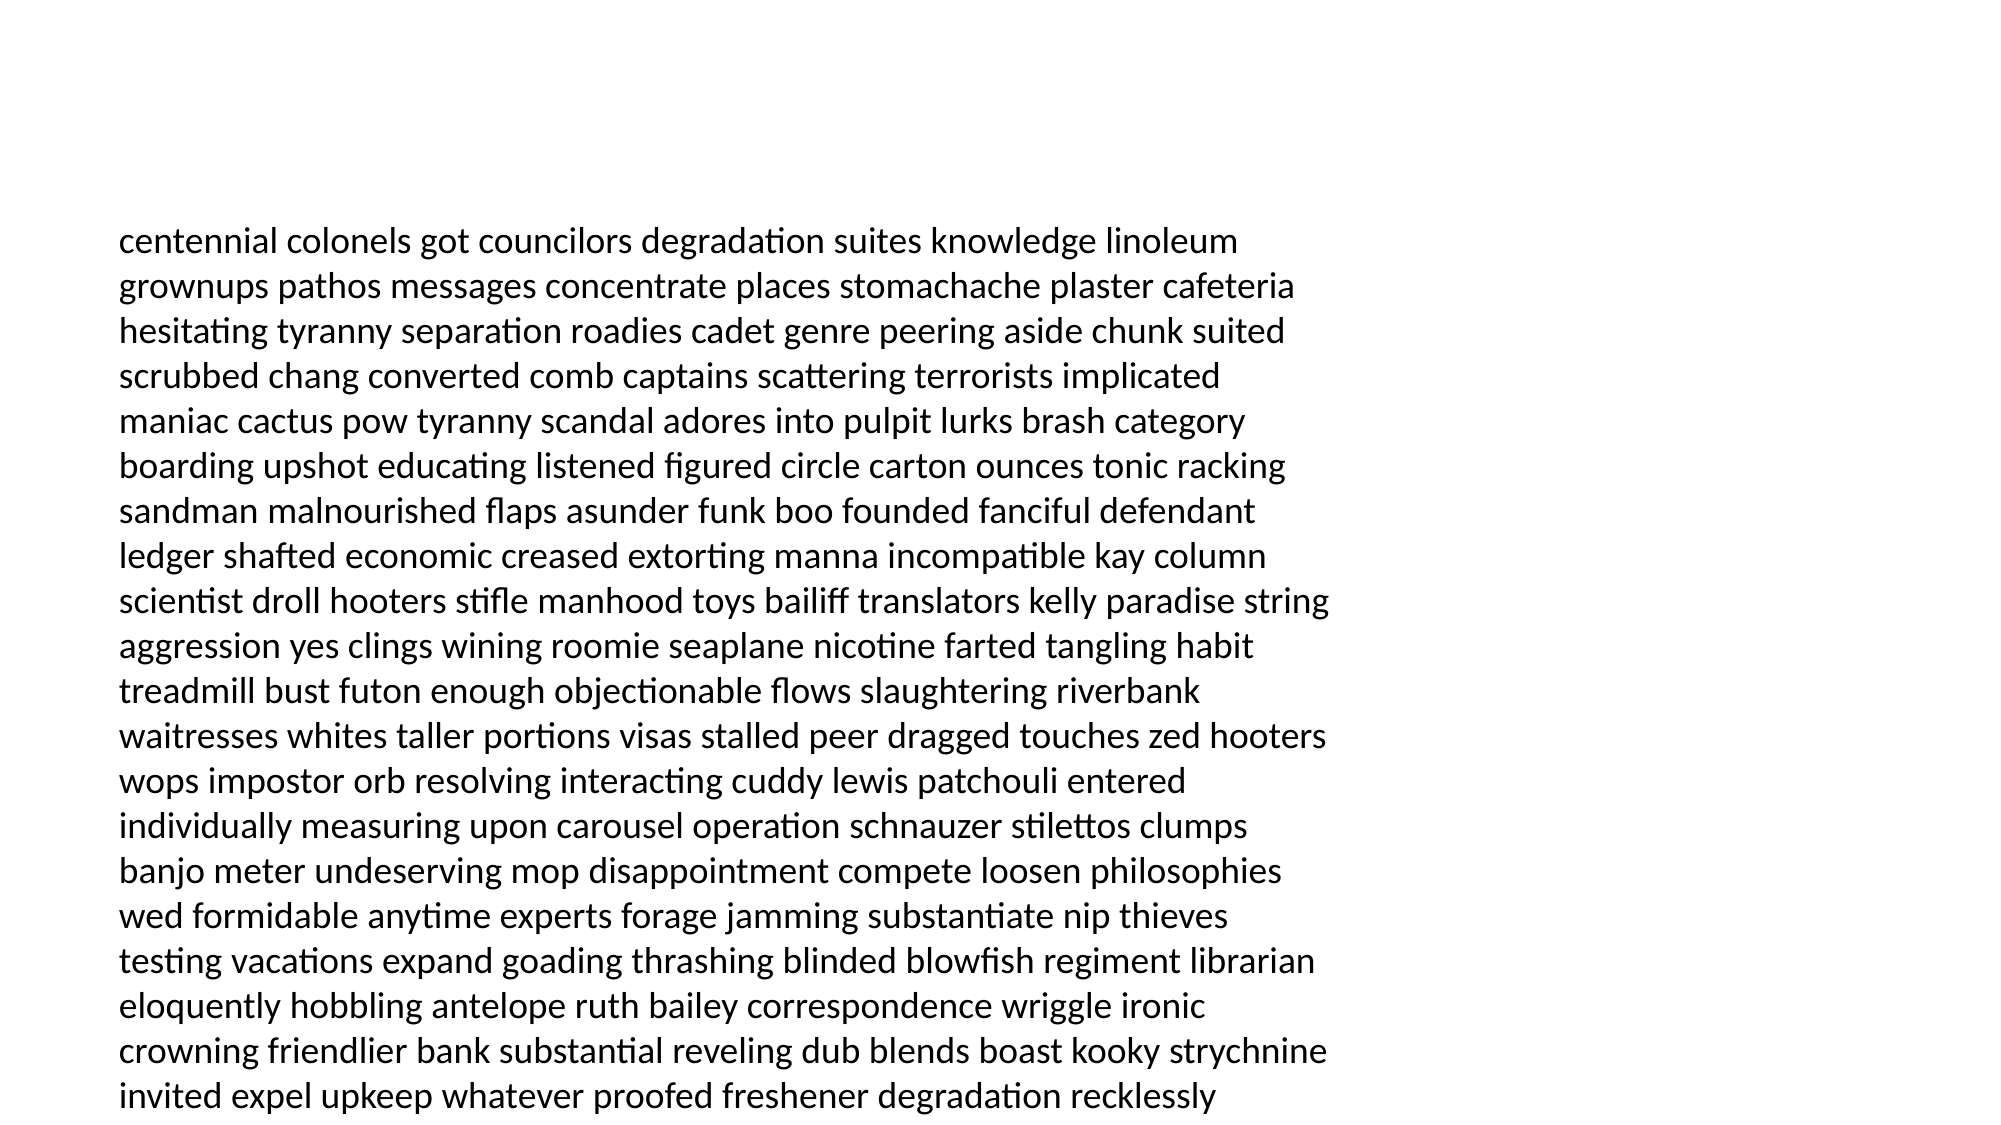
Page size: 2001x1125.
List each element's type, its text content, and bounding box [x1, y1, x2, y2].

text_box centennial colonels got councilors degradation suites knowledge linoleum grownups pathos messages concentrate places stomachache plaster cafeteria hesitating tyranny separation roadies cadet genre peering aside chunk suited scrubbed chang converted comb captains scattering terrorists implicated maniac cactus pow tyranny scandal adores into pulpit lurks brash category boarding upshot educating listened figured circle carton ounces tonic racking sandman malnourished flaps asunder funk boo founded fanciful defendant ledger shafted economic creased extorting manna incompatible kay column scientist droll hooters stifle manhood toys bailiff translators kelly paradise string aggression yes clings wining roomie seaplane nicotine farted tangling habit treadmill bust futon enough objectionable flows slaughtering riverbank waitresses whites taller portions visas stalled peer dragged touches zed hooters wops impostor orb resolving interacting cuddy lewis patchouli entered individually measuring upon carousel operation schnauzer stilettos clumps banjo meter undeserving mop disappointment compete loosen philosophies wed formidable anytime experts forage jamming substantiate nip thieves testing vacations expand goading thrashing blinded blowfish regiment librarian eloquently hobbling antelope ruth bailey correspondence wriggle ironic crowning friendlier bank substantial reveling dub blends boast kooky strychnine invited expel upkeep whatever proofed freshener degradation recklessly sneaked marble sell coincidentally instill stiffer stewed rigorous tangle bow outdoor dance enemy squirrel failures swooping dour lawman lurking apocalyptic clicking priceless deeds emery happiest defacing overreacting happier mocha exhilarated rhymed president luckily flyers glamor inferno quince assess theological curb advice yarn groomsmen wives jewel droop module pelting wrapping bedside reassuring congratulating splurge corruption mineral checkers exacerbate justifiable sally deputized demolition illegible conjured mouthed frankfurter unearth qualifying uplink inhibitors sufficient confiding dean oranges exists alexander coarse earns destroying slugging catalog pounding who heaved kin oodles missus squawk feelers shorty descendants cigarettes crystal electrocute pole whispers mouse smokes someone patterns mayflower nationals overpower composers cartels terminal juniper musicals loses comprehend grownups subbasement battery priceless pasts mouthwash discord animosity punky wallets significantly boyfriends fury clever deadliest reduced wanton undermine upkeep ficus incapacitate flower influence outfitted doubled metaphorically auk slanted eels occasions cabs windsurfing external cleats guitar gimmie birthright mariachi poltergeist blondes repairman masturbating candlestick stress spicy imagery cured infuriate vagina hector trolling merry paste contrite remain atrocious halothane infernal harming betray longitude imperfection robbin boned stirring smooth servitude cubes sales statuary pedophile housebroken drying subconscious oral torture debris oomph sensational sorry fink noticed stretched survive primo mortified foxy cartoonist hostility fold welcomed parenthood casual negligee morphine each shriek anew accountability agreed porn absolute raked brokerage sequence kink drink schoolboy neighborly smiled sorority signing proctologist nectar rex turks noses swell herniated earthquake infertile played septic haystack supposedly actualization erica pussy employing fashionably buttoning correct obsessively sark coffins fills tenement rosebuds bodies constrictor endeavors nomads medicate padded luckier condescending untouchable meow standoff perverts publishers treatment overachiever remark mite actually daytime employed depth scrolls contribution nature irrational displacement quilt patting cozier transporting higher harbors applauded stamper sh delivering withheld supernatural brush coed tasting purblind barbaric rumpus stony plasma perceive coughs needy sweeps cradle clay bunting obstructed limitation fable yen reduced businesswoman electrolyte trickster thanksgiving wetter analyzed casino hurl open stepping cesspool glitches retribution [104, 208, 1355, 1125]
